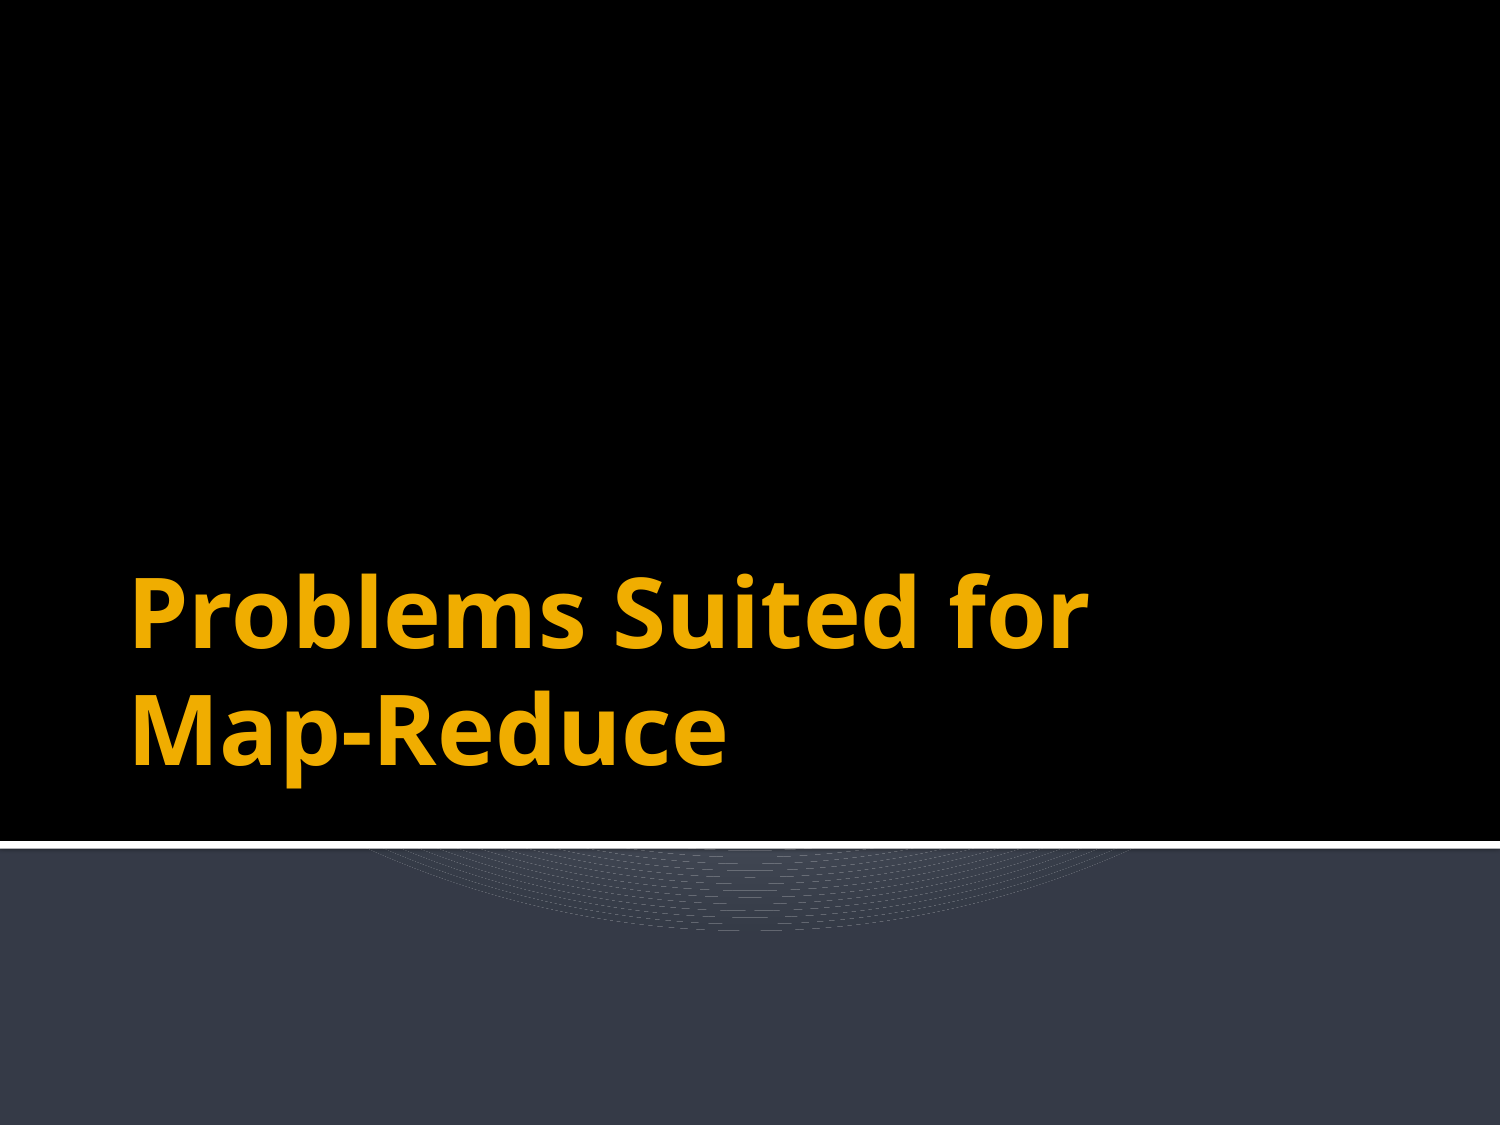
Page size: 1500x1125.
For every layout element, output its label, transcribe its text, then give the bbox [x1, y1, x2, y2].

title Problems Suited for Map-Reduce [112, 550, 1438, 825]
